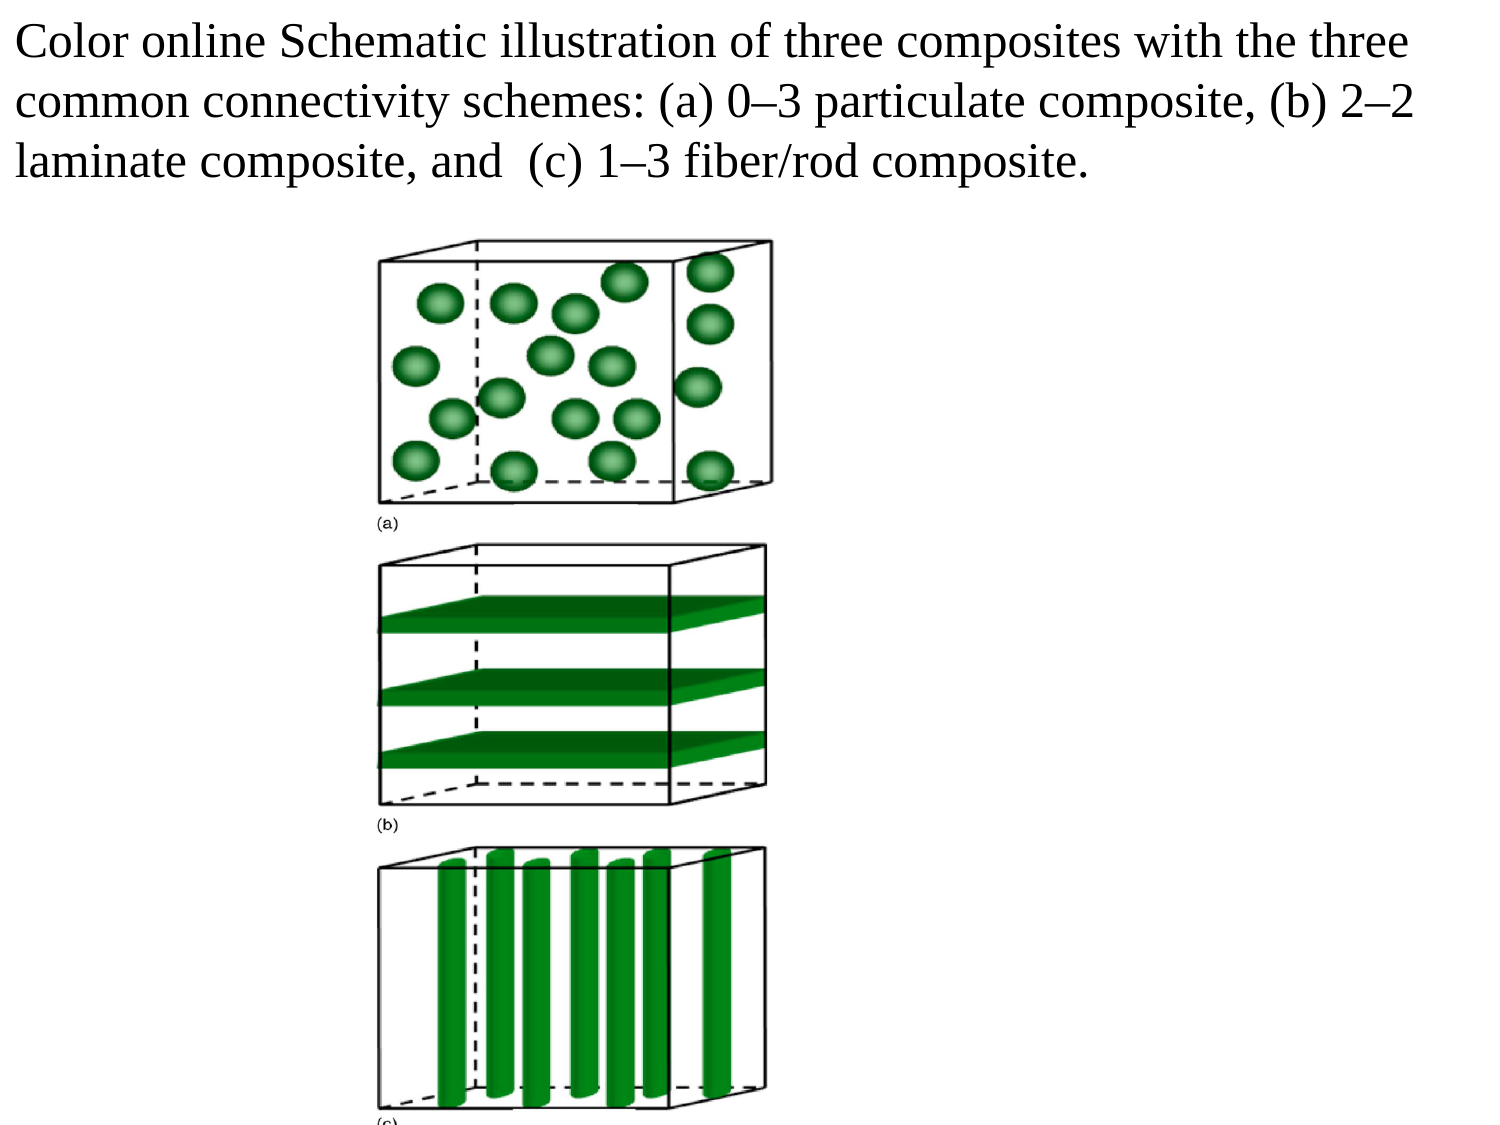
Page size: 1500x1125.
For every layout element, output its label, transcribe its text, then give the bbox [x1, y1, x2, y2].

picture [374, 237, 776, 1125]
text_box Color online Schematic illustration of three composites with the three common connectivity schemes: (a) 0–3 particulate composite, (b) 2–2 laminate composite, and (c) 1–3 fiber/rod composite. [0, 0, 1500, 195]
